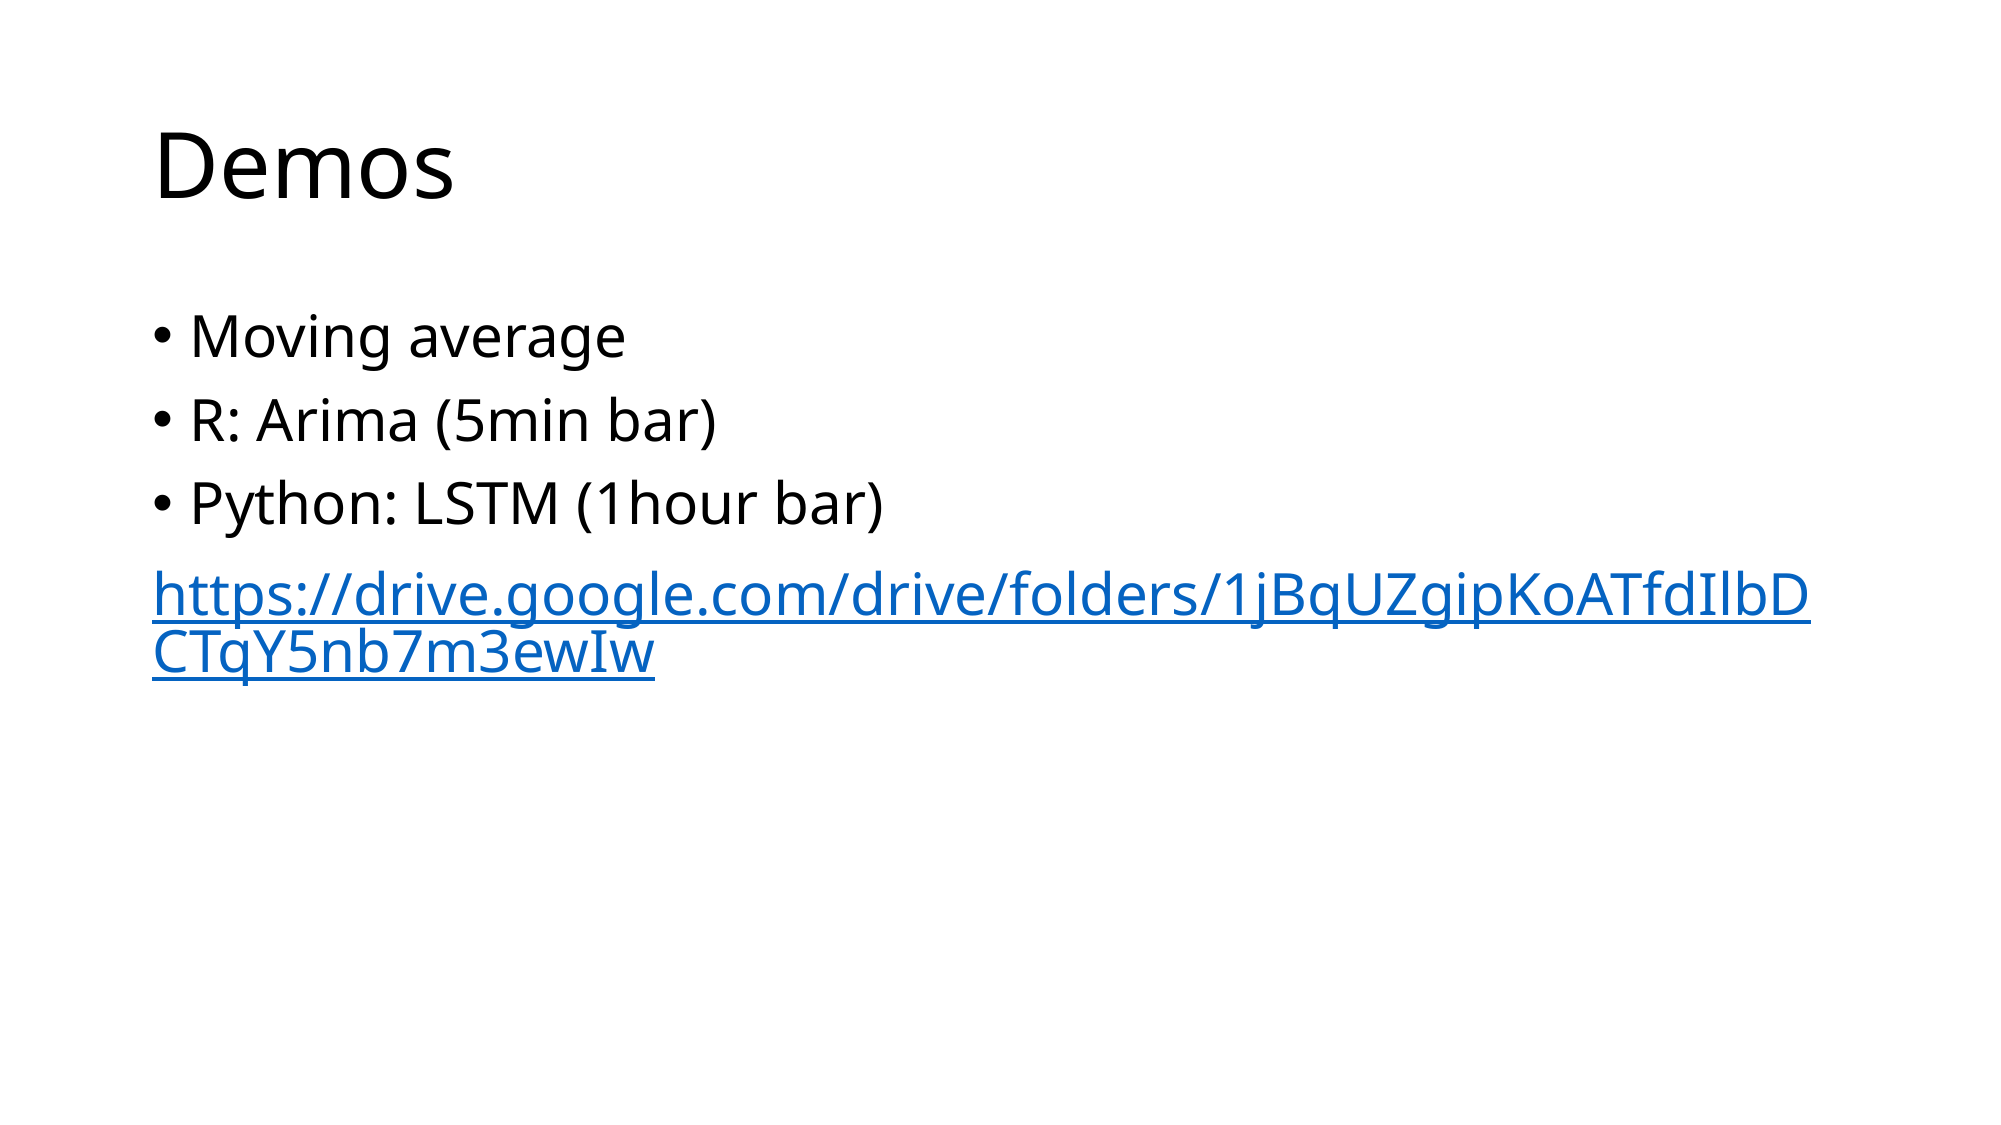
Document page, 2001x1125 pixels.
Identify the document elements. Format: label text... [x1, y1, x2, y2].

list Moving average R: Arima (5min bar) Python: LSTM (1hour bar) https://drive.google.com/drive/folders/1jBqUZgipKoATfdIlbDCTqY5nb7m3ewIw [137, 299, 1863, 1014]
title Demos [137, 59, 1863, 278]
